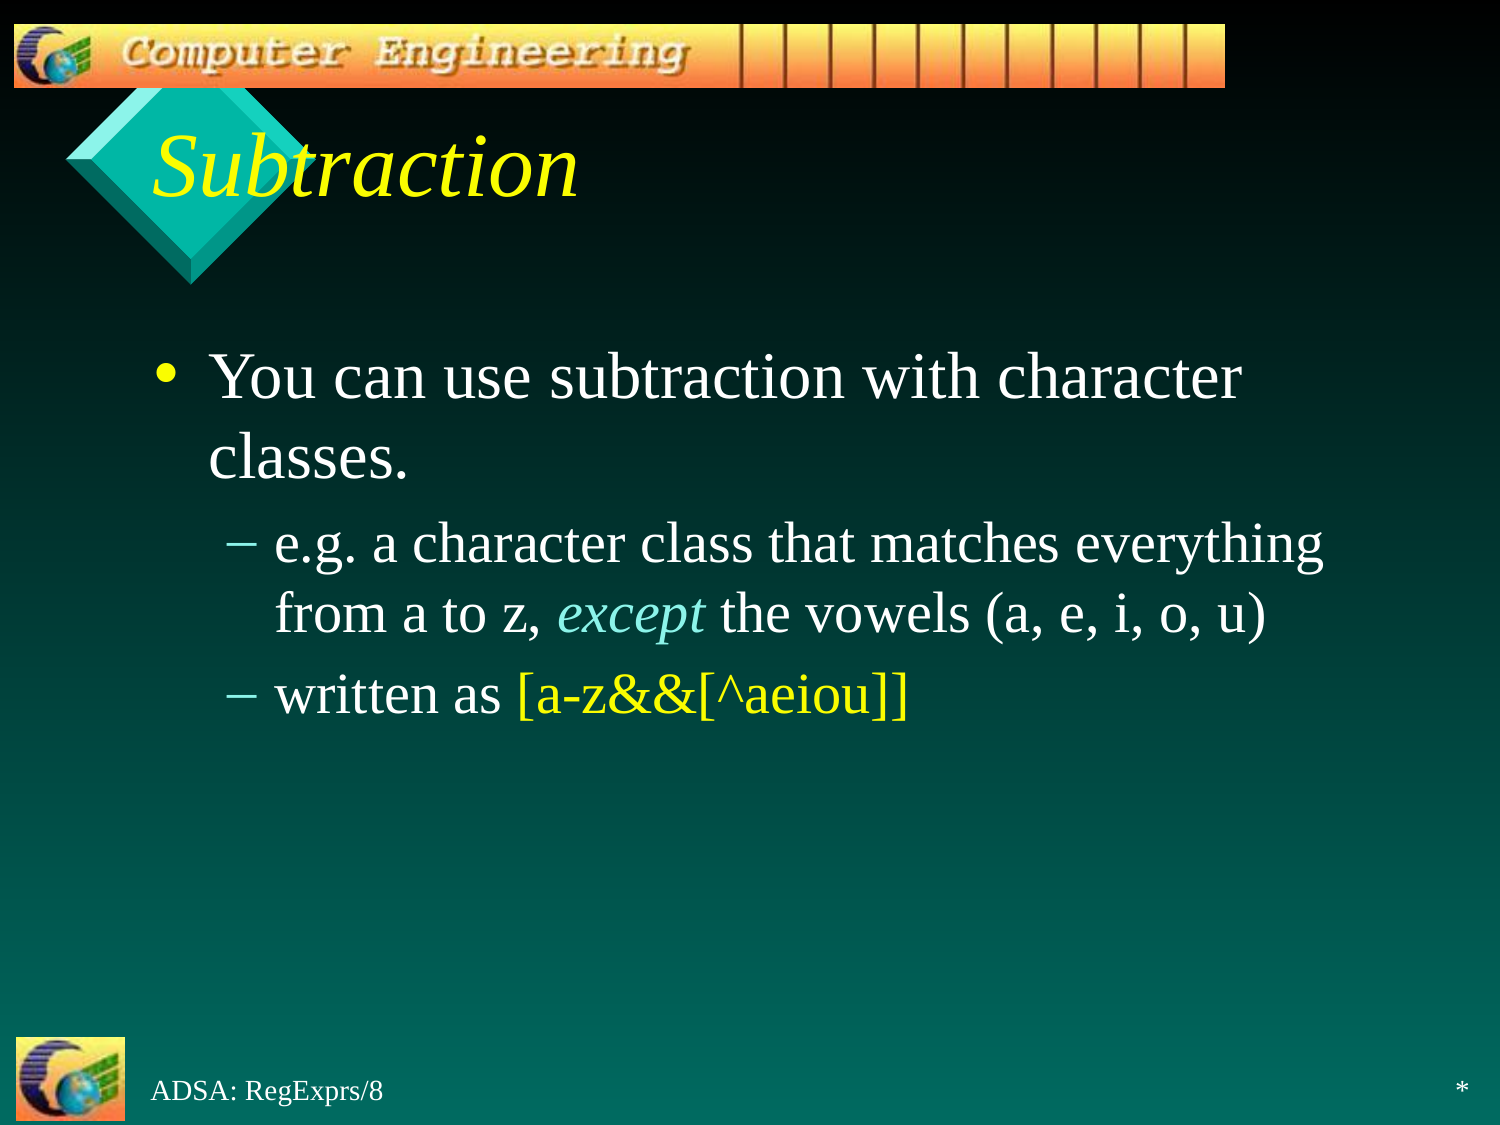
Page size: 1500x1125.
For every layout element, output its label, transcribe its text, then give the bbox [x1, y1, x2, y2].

title Subtraction [137, 68, 1414, 250]
picture [14, 24, 1225, 88]
list You can use subtraction with character classes. e.g. a character class that matches everything from a to z, except the vowels (a, e, i, o, u) written as [a-z&&[^aeiou]] [137, 324, 1413, 1000]
picture [16, 1037, 125, 1121]
